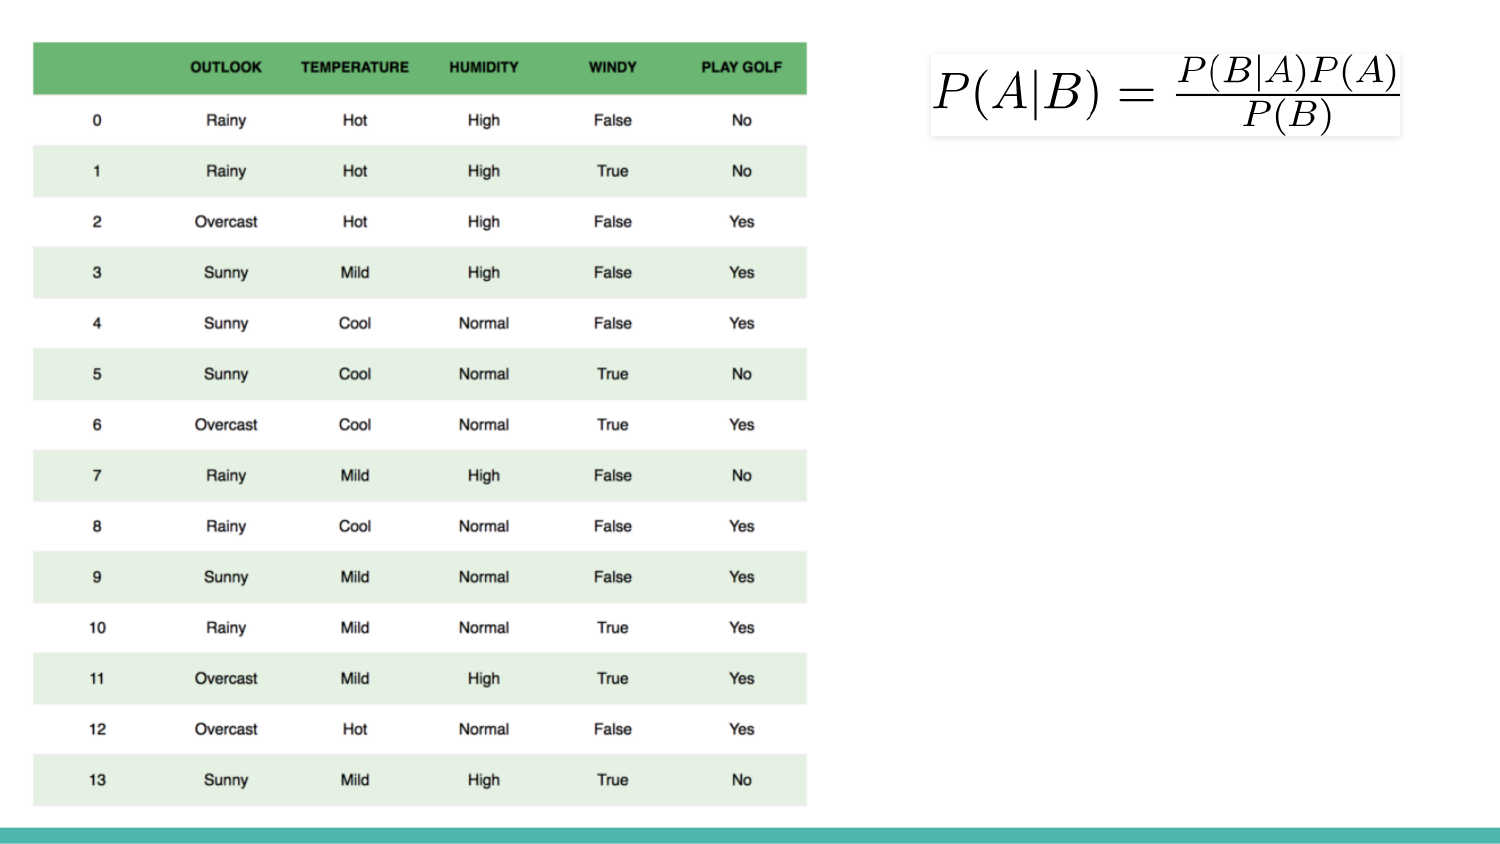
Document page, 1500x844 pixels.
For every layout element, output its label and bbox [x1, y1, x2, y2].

picture [918, 42, 1410, 147]
picture [24, 24, 817, 819]
